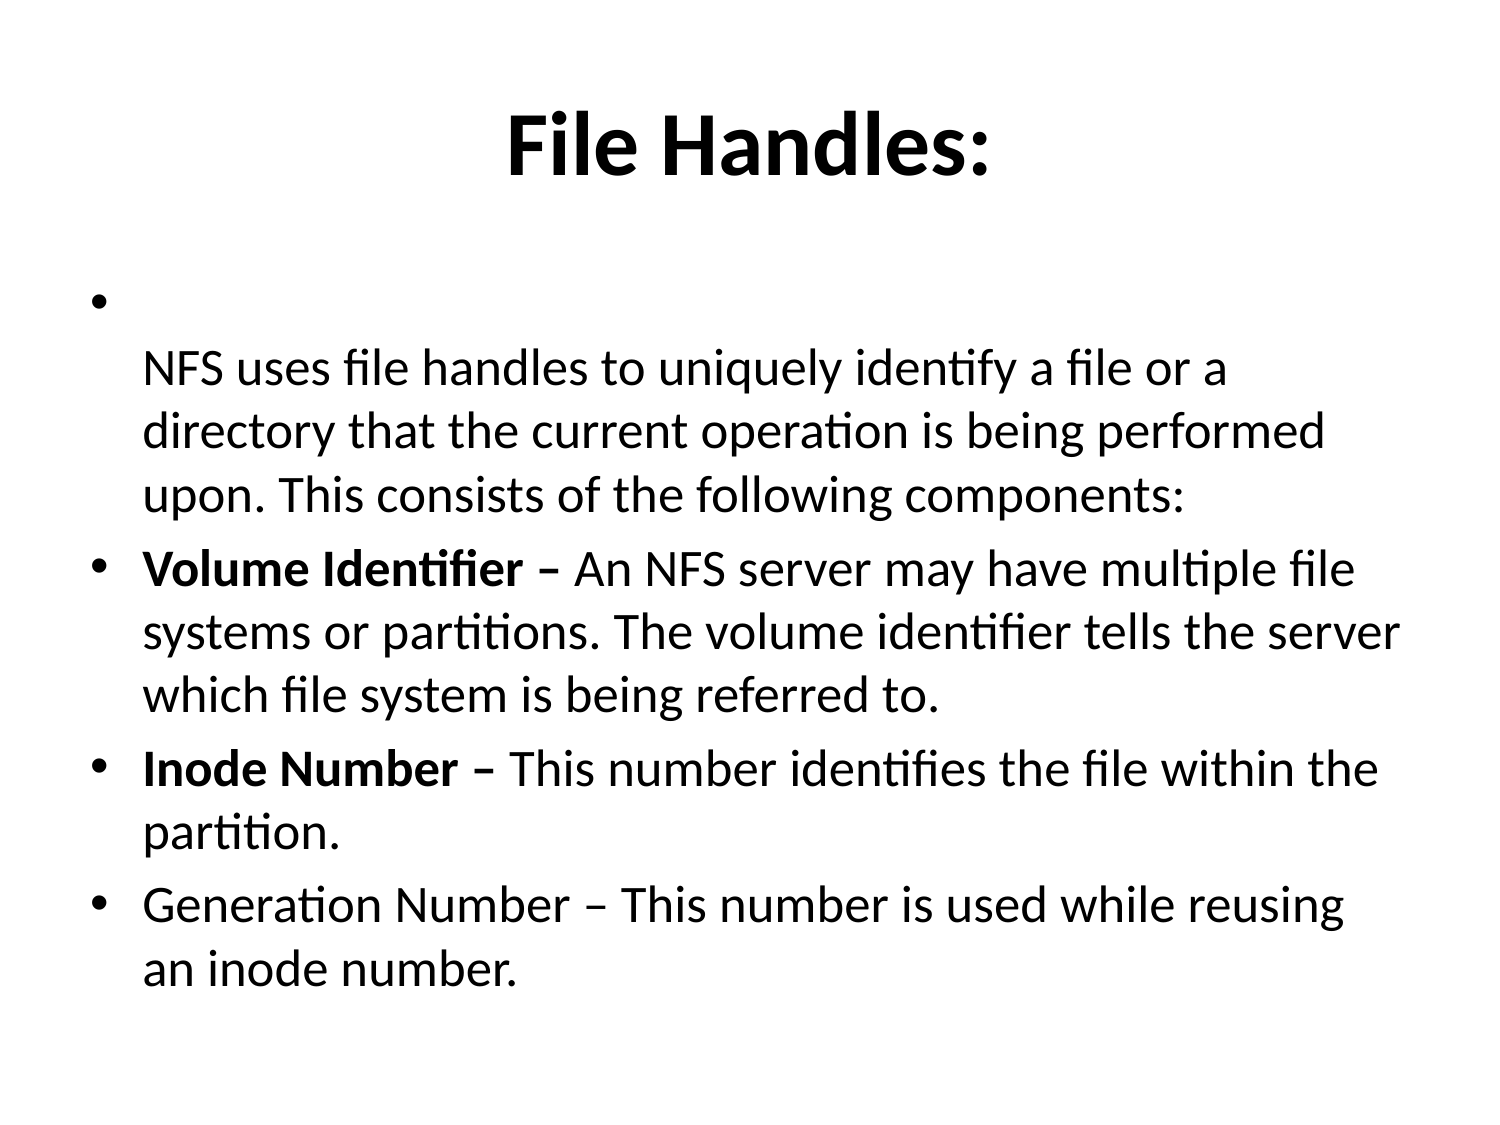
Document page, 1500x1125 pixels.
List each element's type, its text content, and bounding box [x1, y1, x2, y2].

title File Handles: [75, 45, 1425, 233]
list NFS uses file handles to uniquely identify a file or a directory that the current operation is being performed upon. This consists of the following components: Volume Identifier – An NFS server may have multiple file systems or partitions. The volume identifier tells the server which file system is being referred to. Inode Number – This number identifies the file within the partition. Generation Number – This number is used while reusing an inode number. [75, 262, 1425, 1005]
